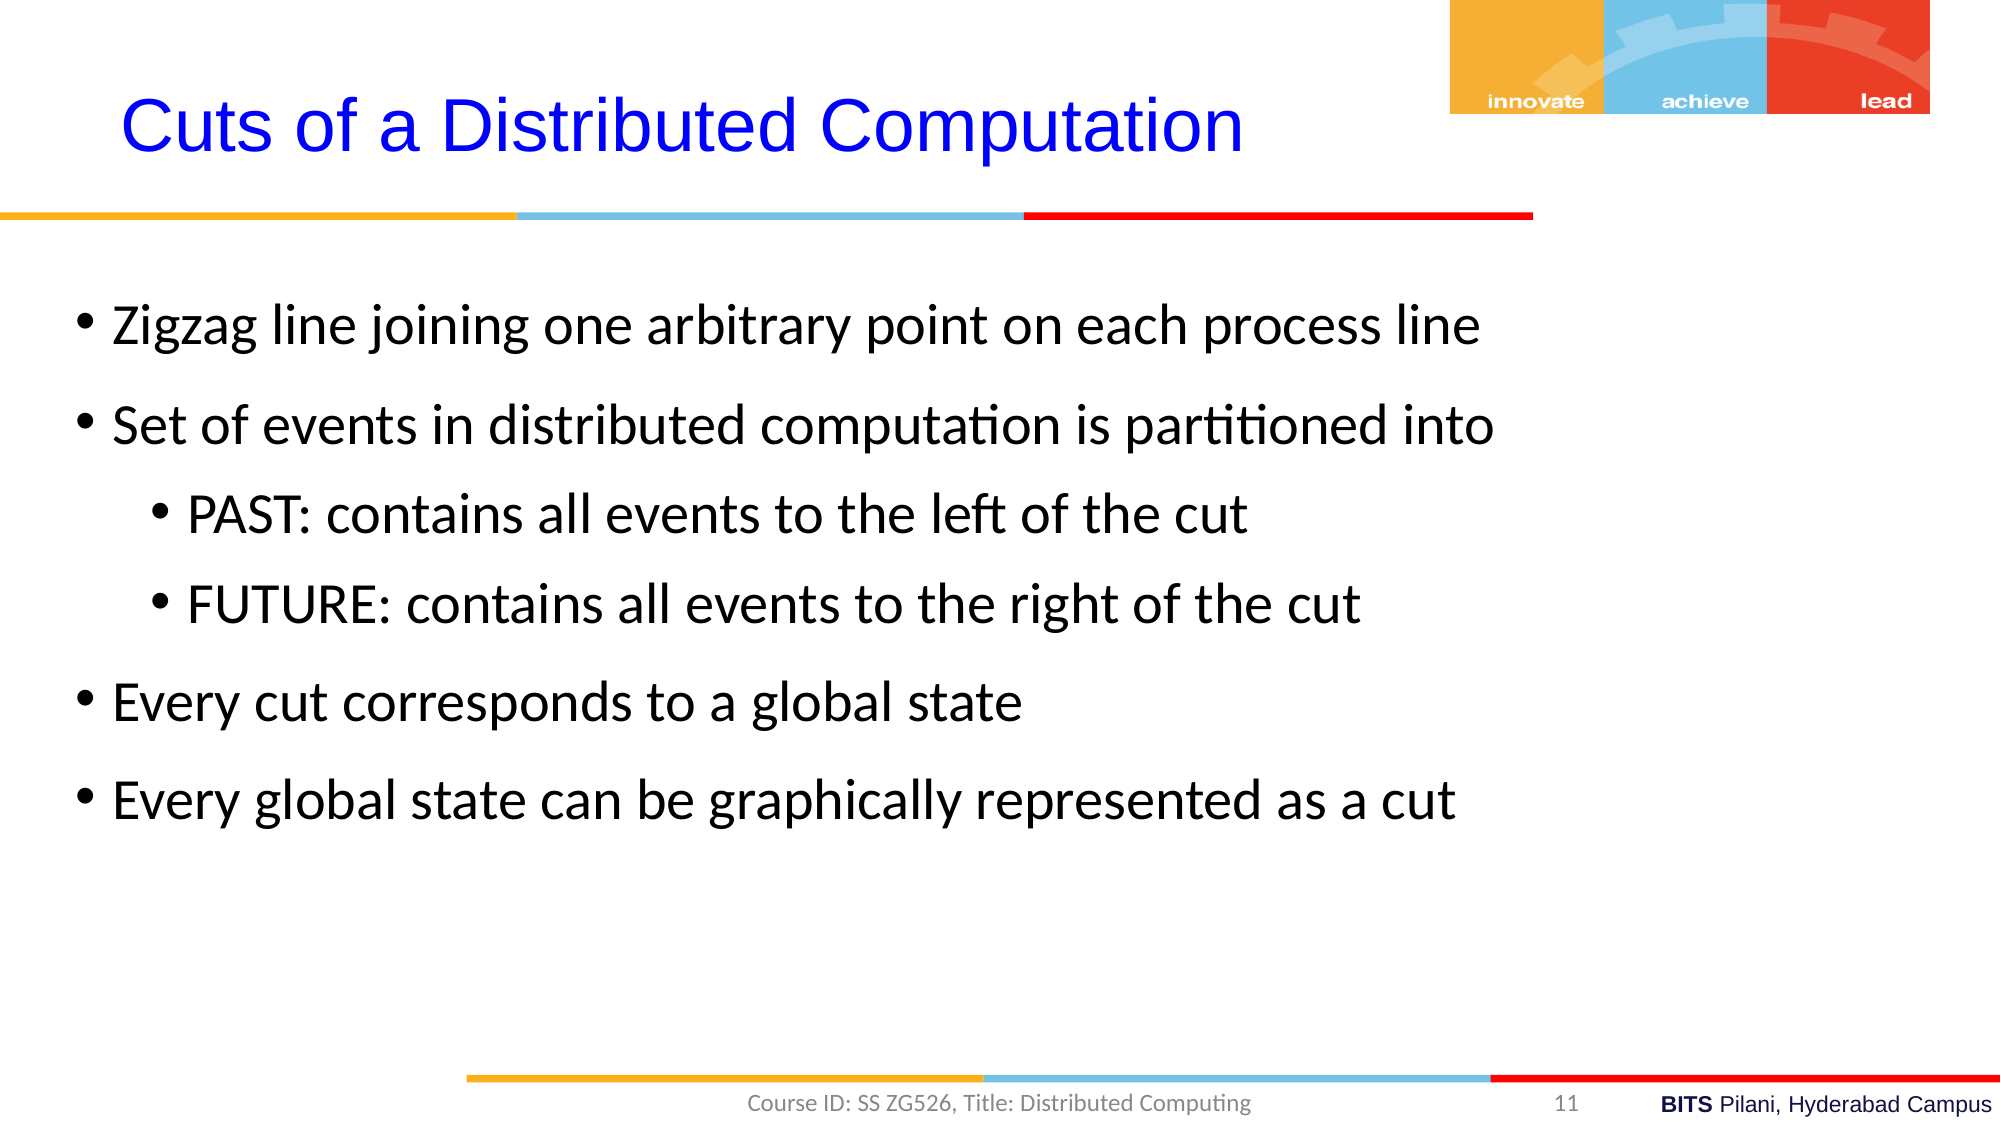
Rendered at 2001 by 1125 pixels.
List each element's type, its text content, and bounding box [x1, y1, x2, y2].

slide_number 11 [1542, 1078, 1588, 1124]
picture [1449, 0, 1930, 114]
text_box Course ID: SS ZG526, Title: Distributed Computing [662, 1078, 1338, 1124]
text_box Zigzag line joining one arbitrary point on each process line Set of events in distributed computation is partitioned into PAST: contains all events to the left of the cut FUTURE: contains all events to the right of the cut Every cut corresponds to a global state Every global state can be graphically represented as a cut [67, 269, 1679, 928]
text_box Cuts of a Distributed Computation [112, 79, 1388, 176]
